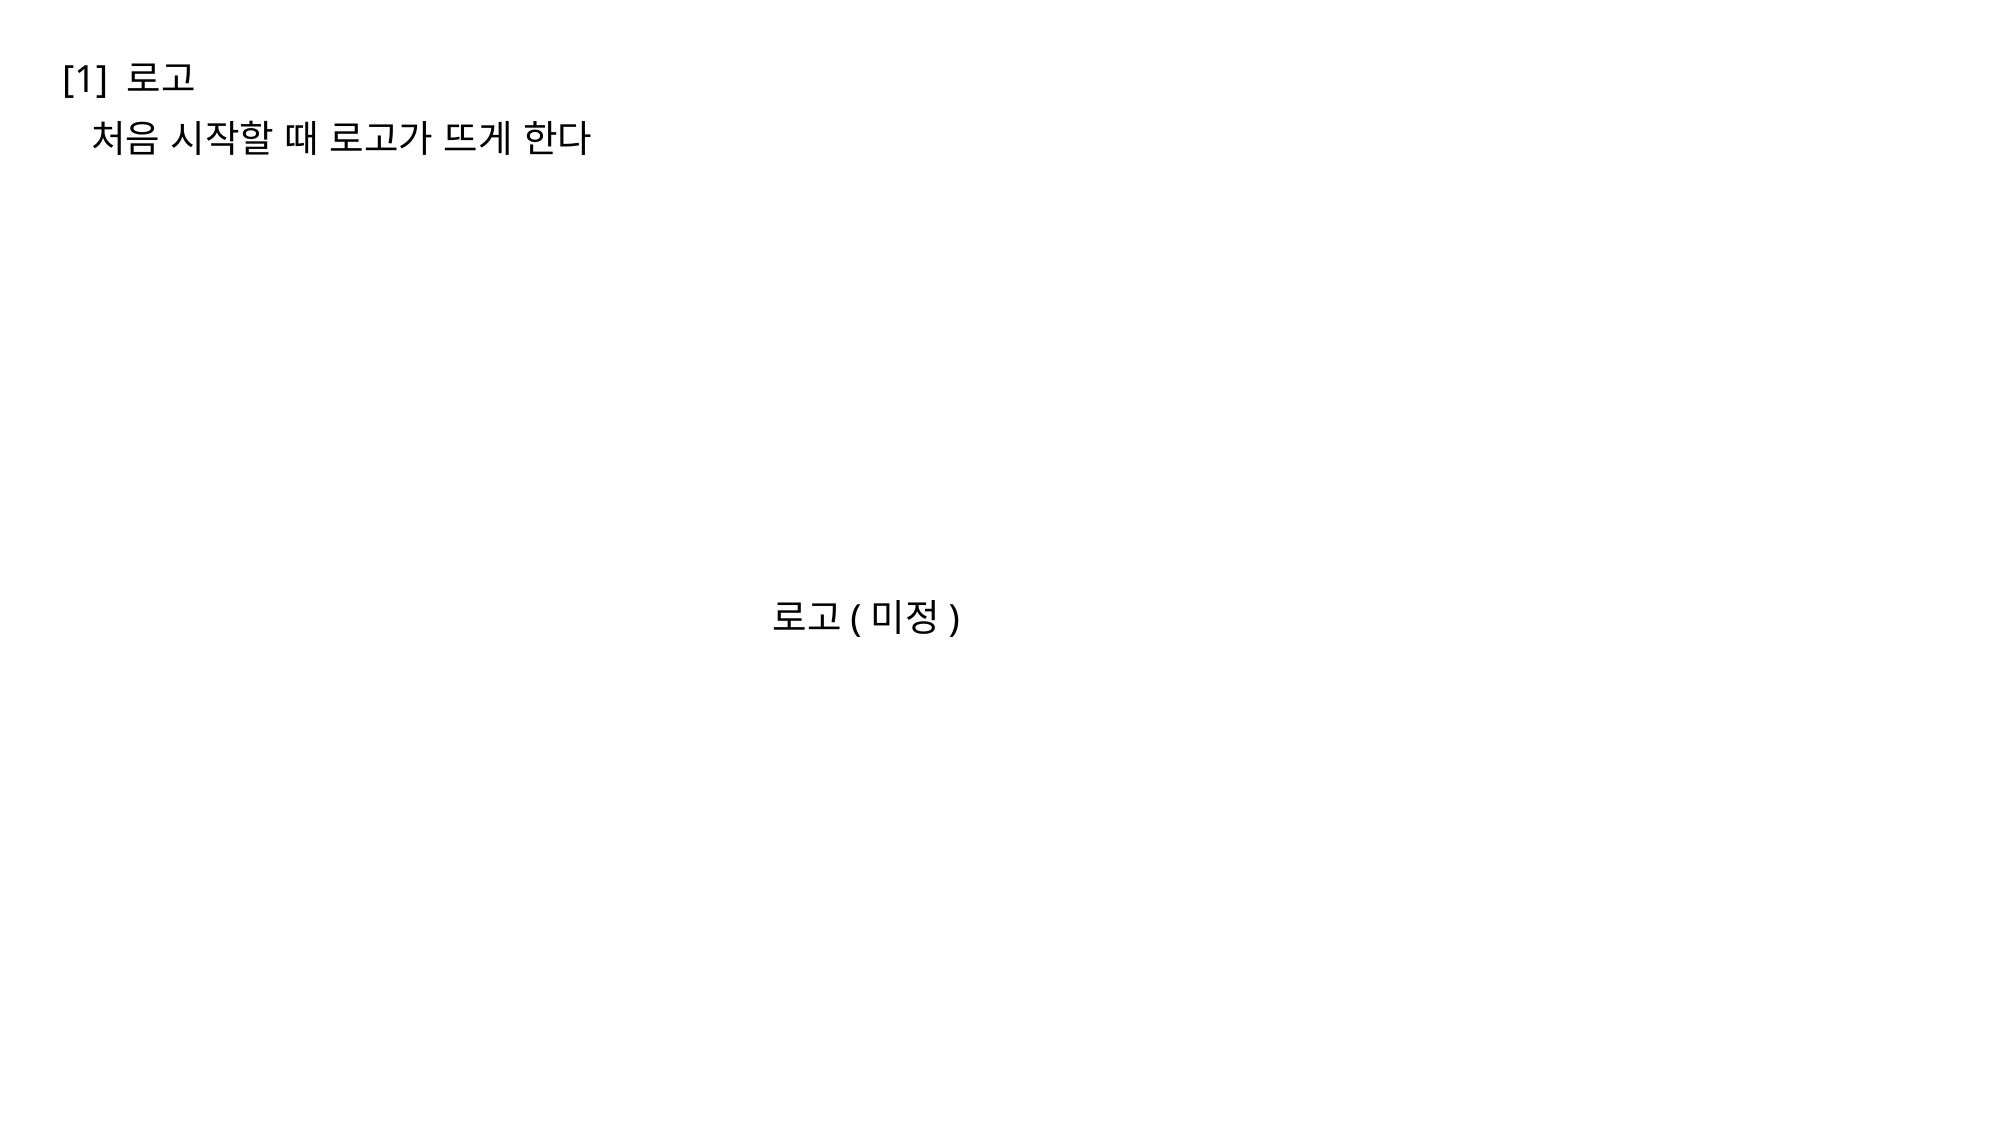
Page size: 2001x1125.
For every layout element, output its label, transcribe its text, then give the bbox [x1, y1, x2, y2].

text_box 처음 시작할 때 로고가 뜨게 한다 [76, 107, 608, 168]
text_box [1] 로고 [47, 47, 211, 108]
text_box 로고(미정) [757, 586, 975, 646]
